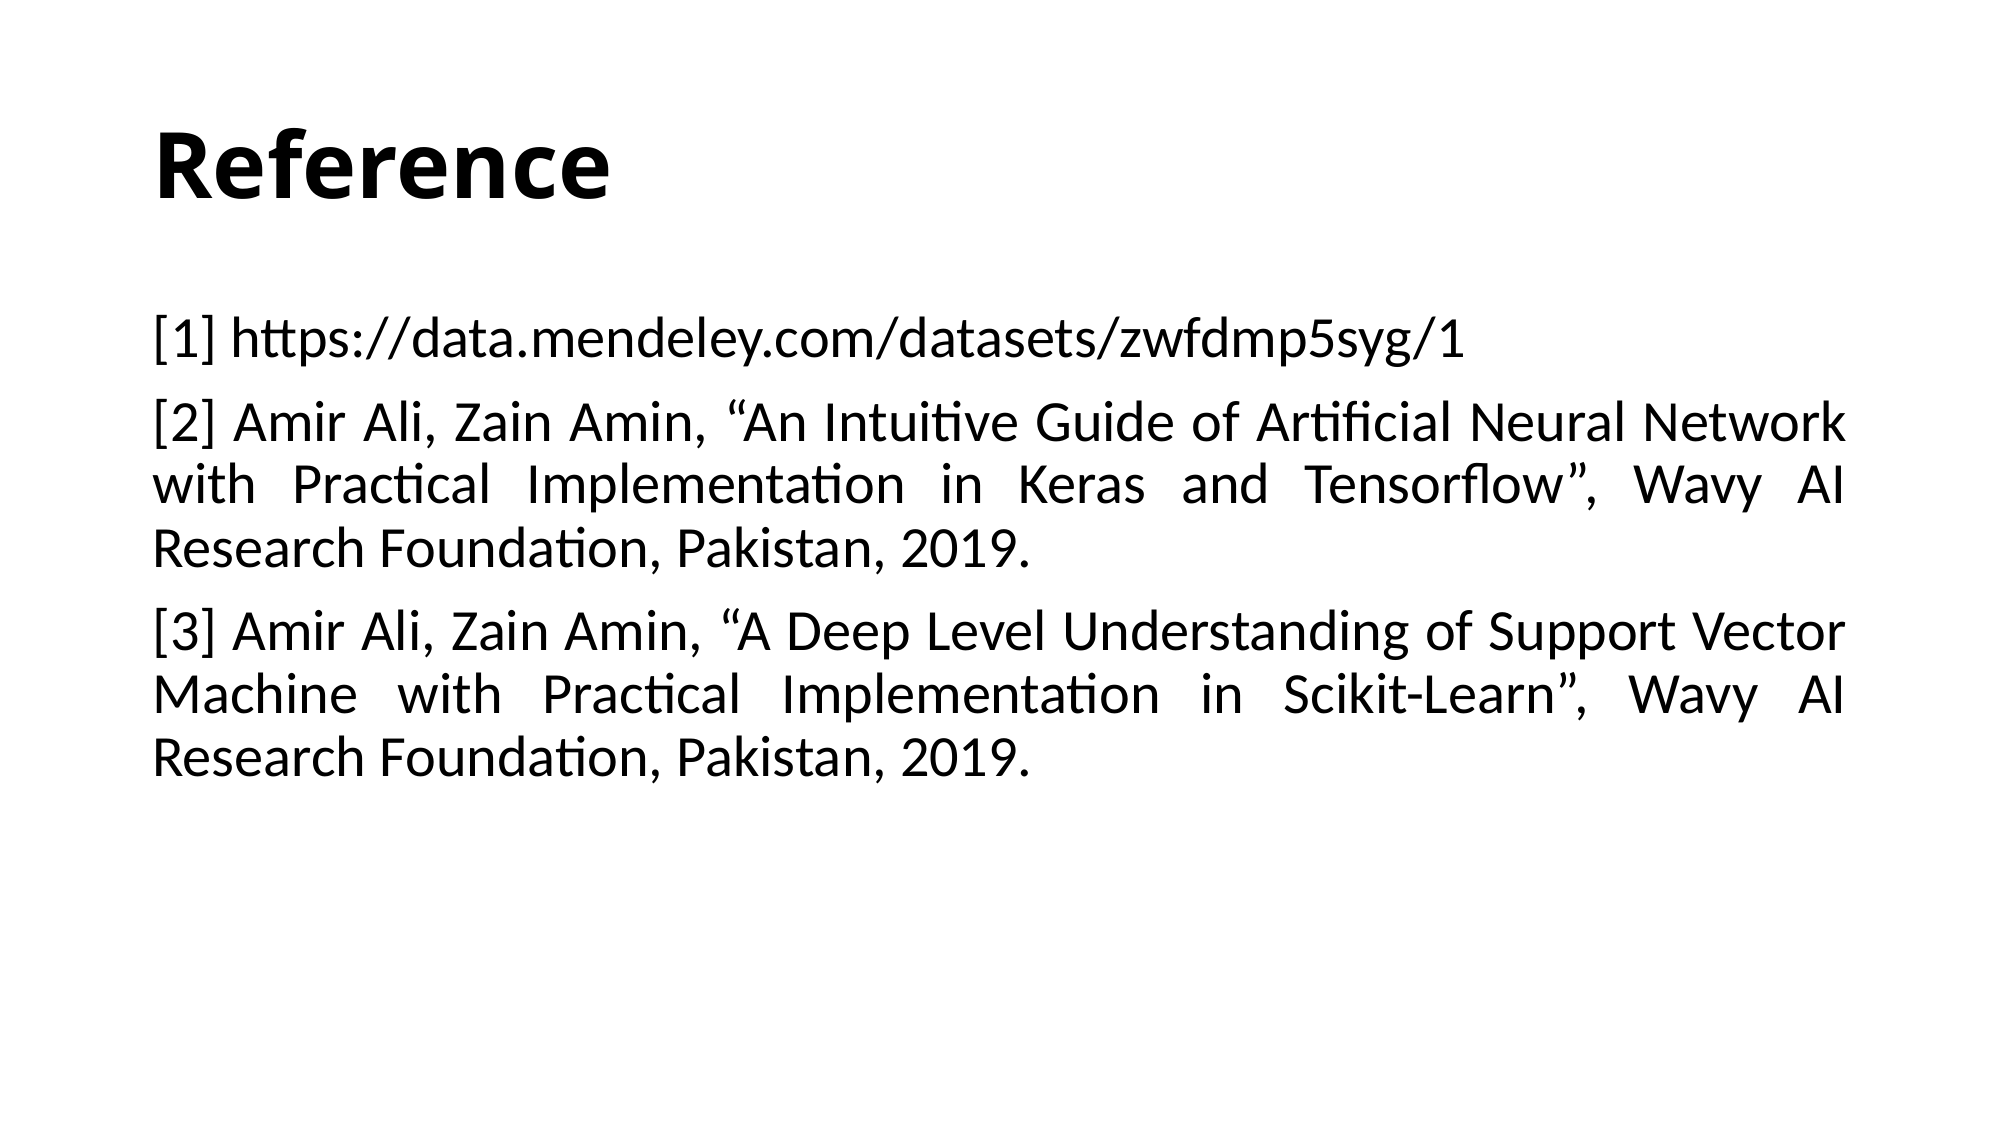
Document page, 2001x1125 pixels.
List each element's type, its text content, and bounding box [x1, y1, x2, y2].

list [1] https://data.mendeley.com/datasets/zwfdmp5syg/1 [2] Amir Ali, Zain Amin, “An Intuitive Guide of Artificial Neural Network with Practical Implementation in Keras and Tensorflow”, Wavy AI Research Foundation, Pakistan, 2019. [3] Amir Ali, Zain Amin, “A Deep Level Understanding of Support Vector Machine with Practical Implementation in Scikit-Learn”, Wavy AI Research Foundation, Pakistan, 2019. [137, 299, 1863, 1014]
title Reference [137, 59, 1863, 278]
